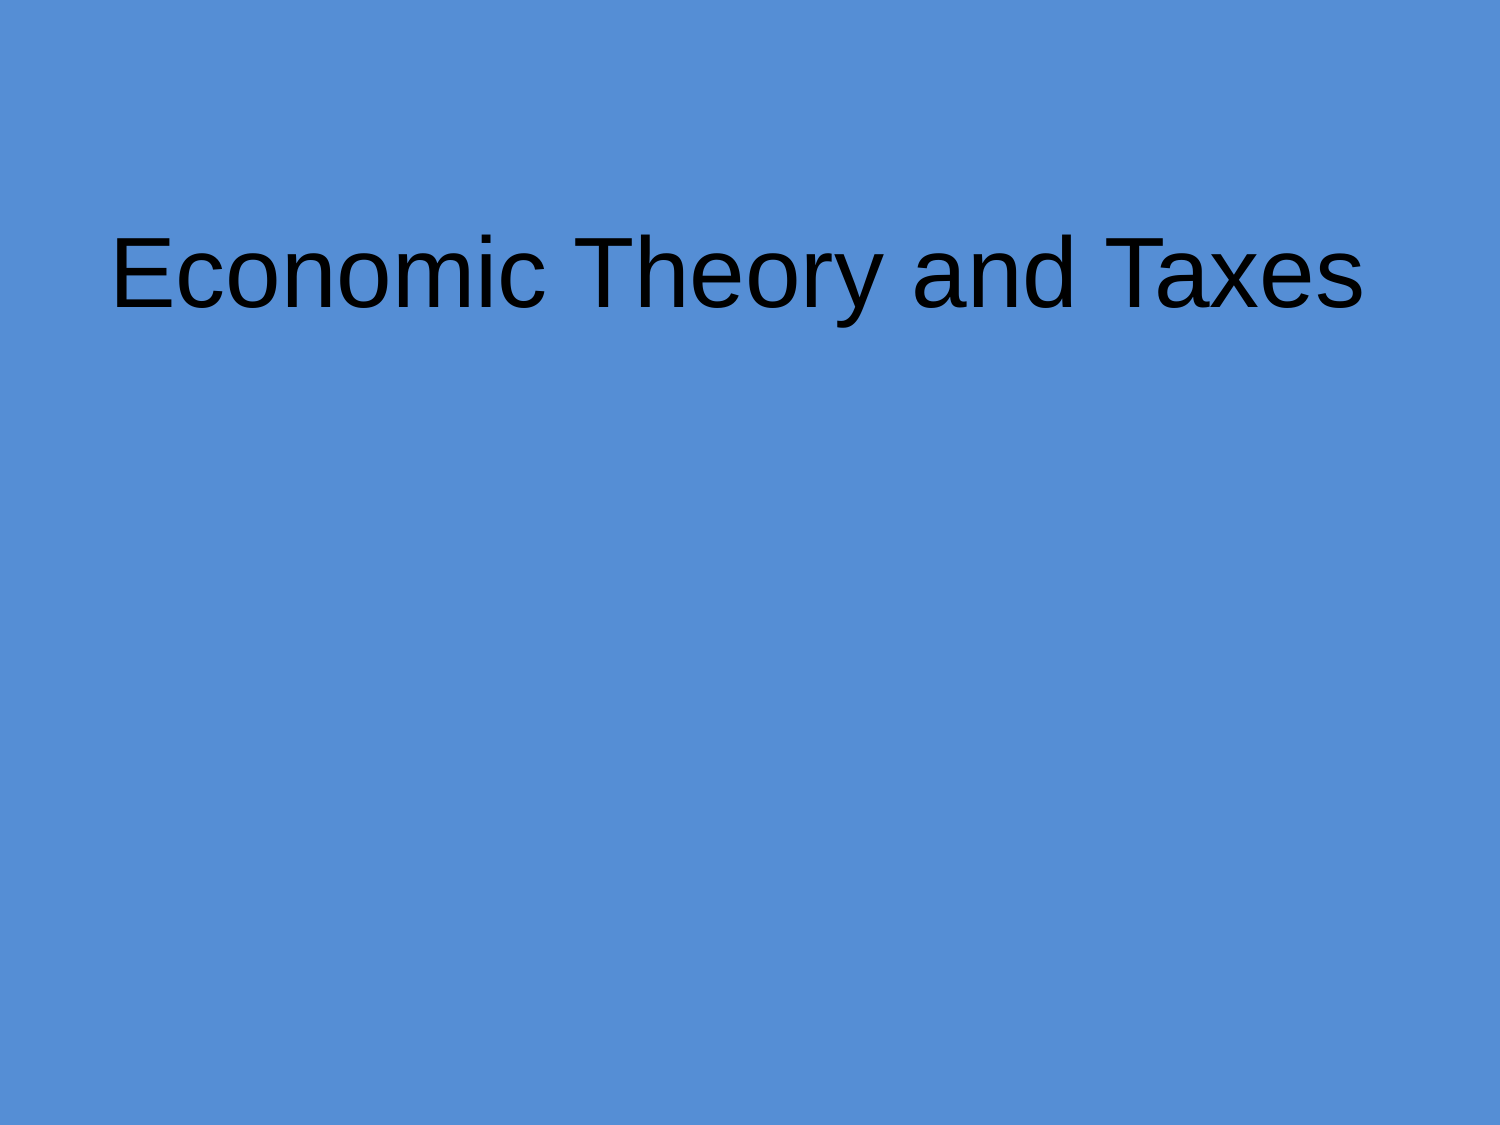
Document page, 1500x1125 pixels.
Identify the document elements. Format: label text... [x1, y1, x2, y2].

text_box Economic Theory and Taxes [87, 200, 1388, 335]
